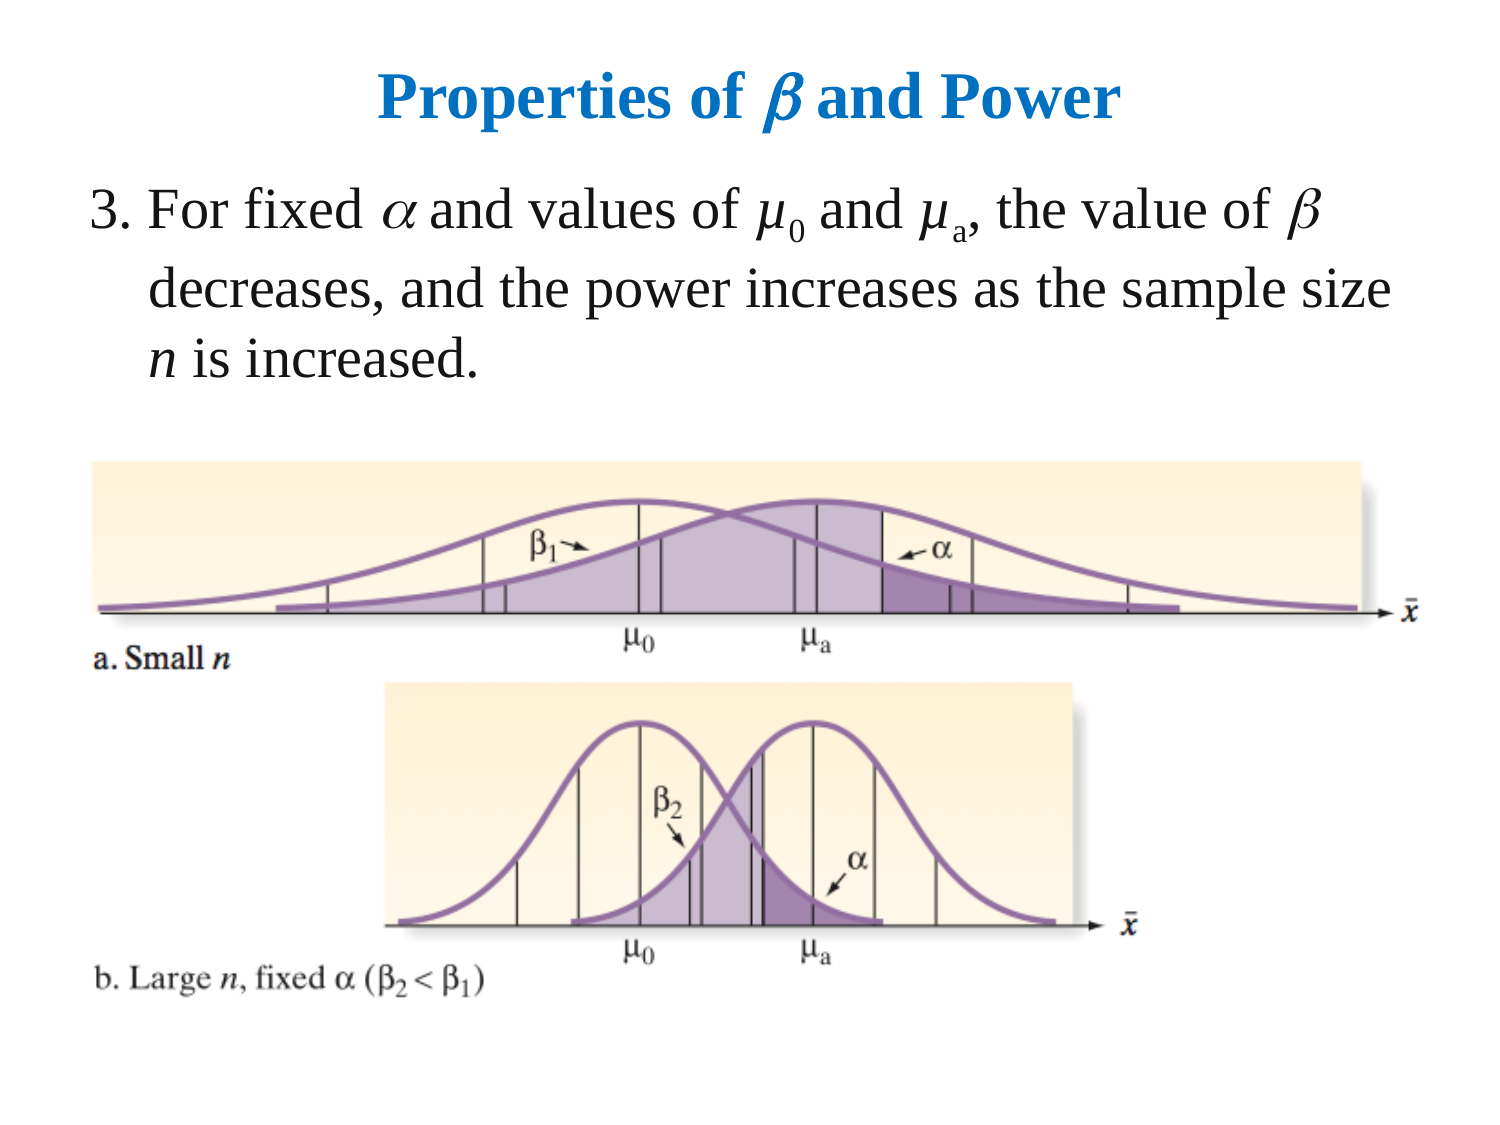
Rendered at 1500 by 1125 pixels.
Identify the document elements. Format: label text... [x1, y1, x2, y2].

title Properties of  and Power [75, 45, 1425, 138]
picture [74, 449, 1438, 1023]
list 3. For fixed  and values of µ0 and µa, the value of  decreases, and the power increases as the sample size n is increased. [75, 162, 1438, 375]
